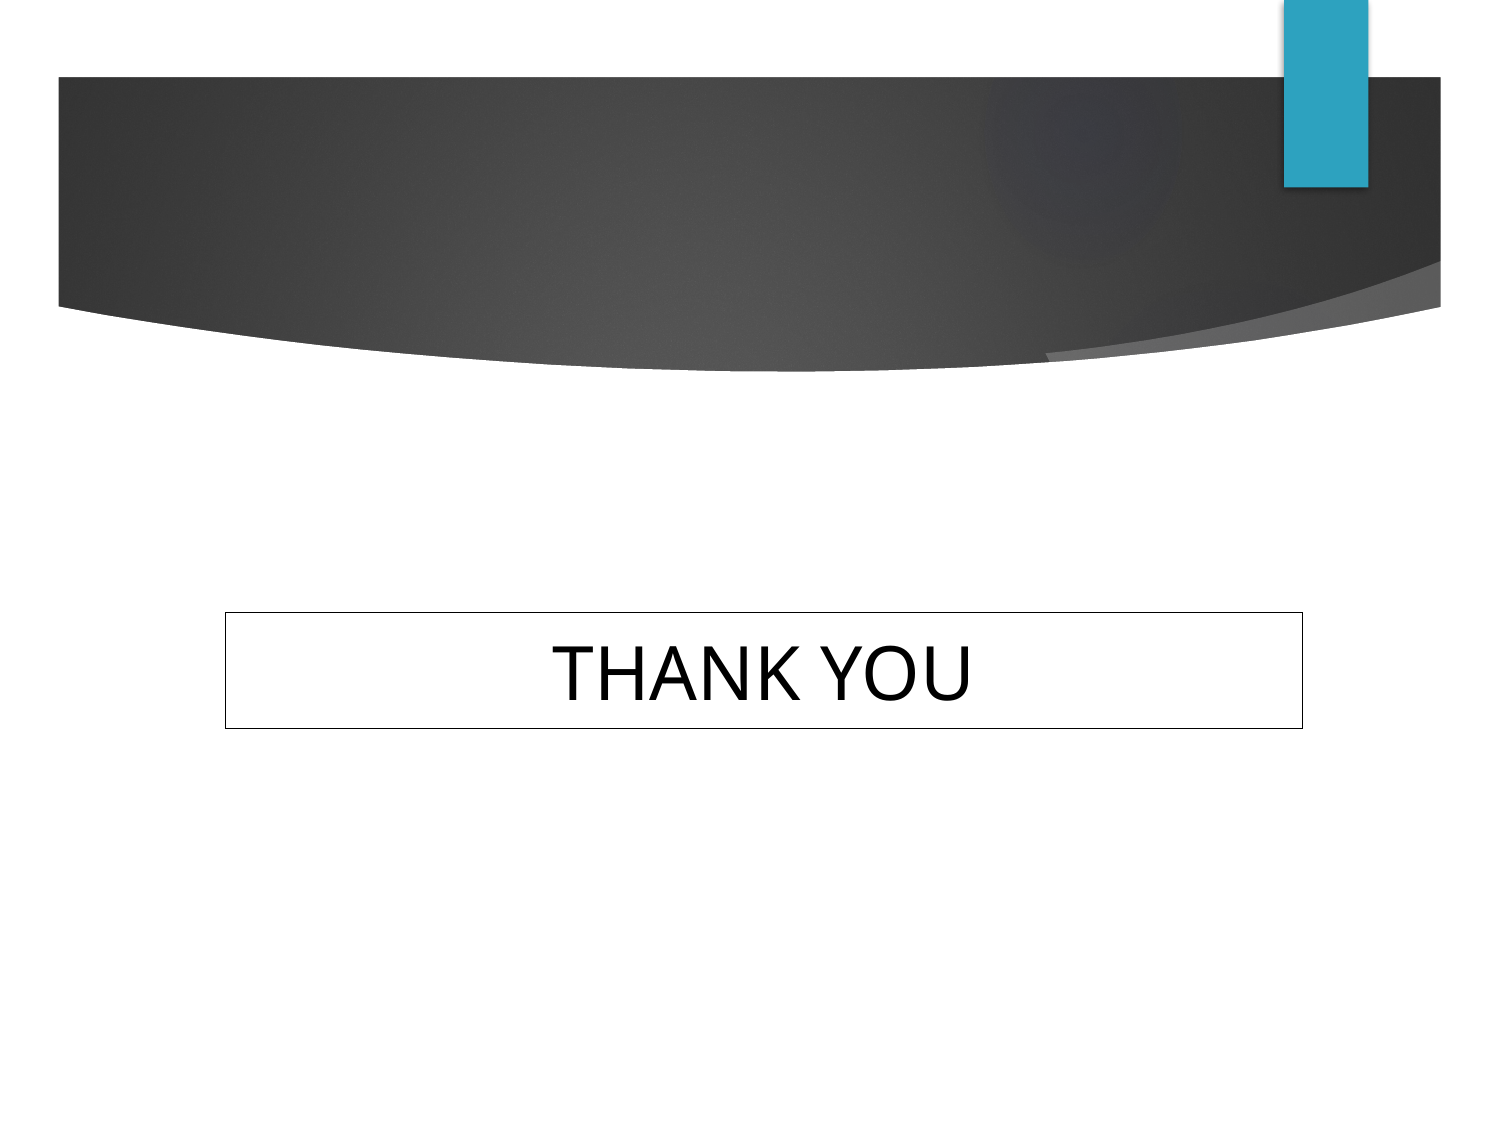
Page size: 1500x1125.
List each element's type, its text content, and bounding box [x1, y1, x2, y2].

title THANK YOU [225, 612, 1303, 729]
